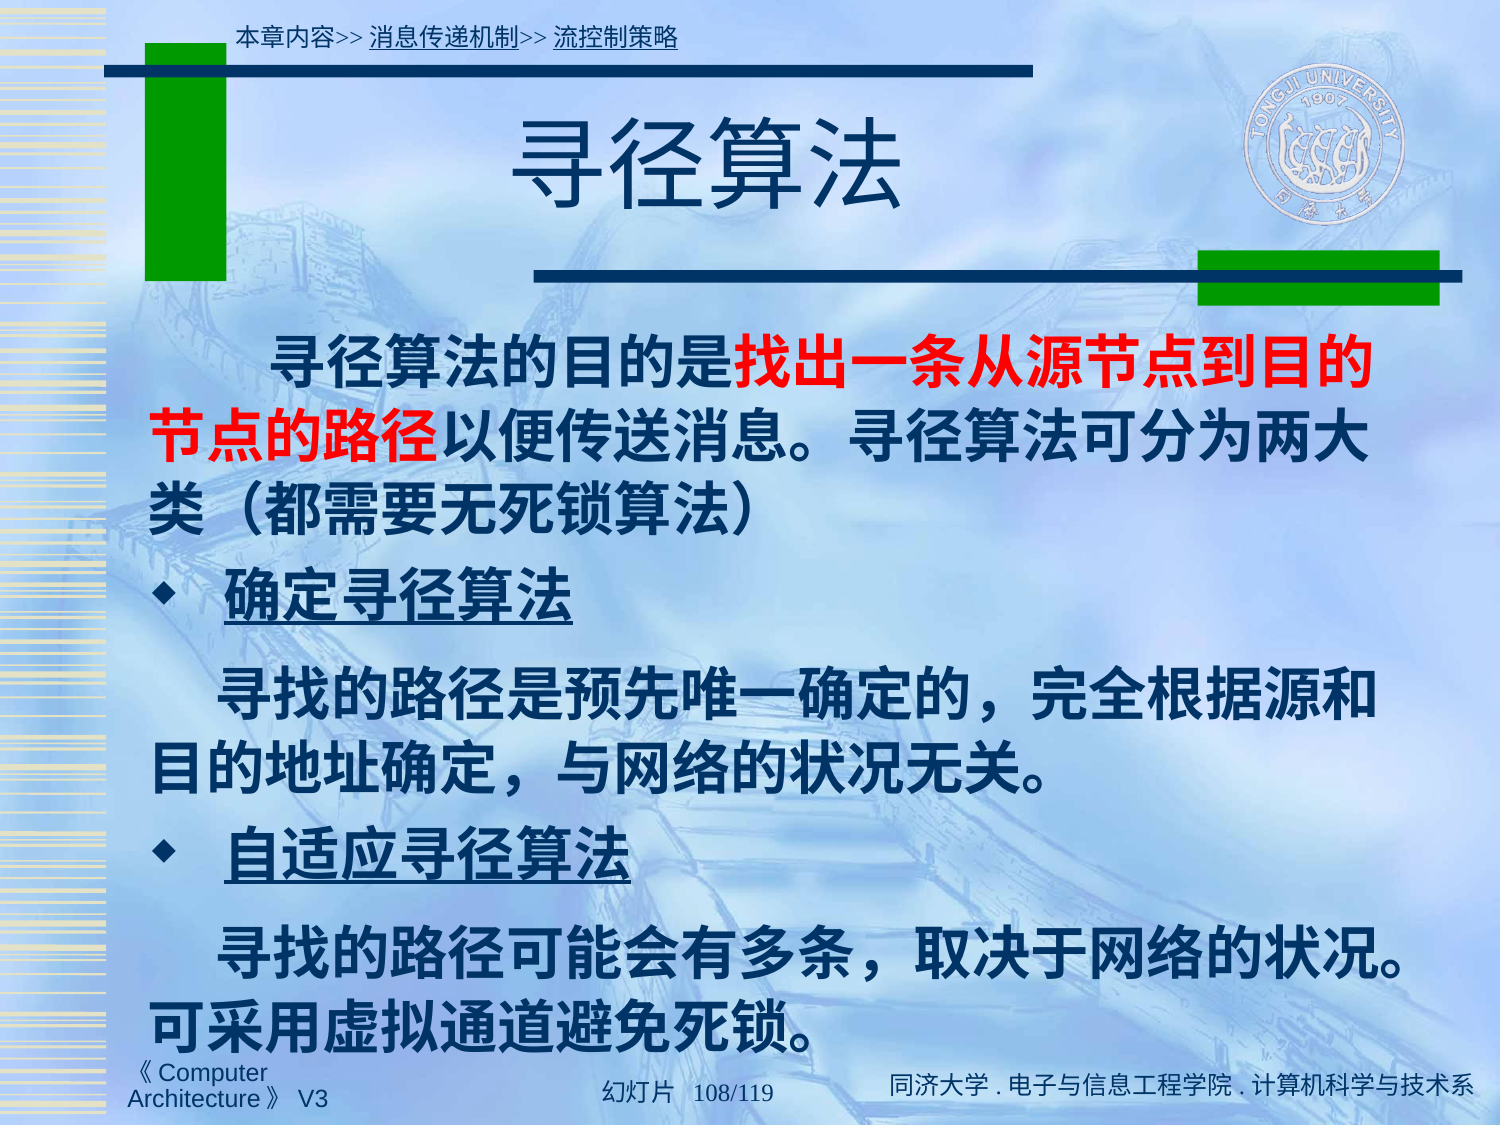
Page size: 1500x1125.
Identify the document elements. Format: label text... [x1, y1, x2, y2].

text_box 本章内容>>消息传递机制>>流控制策略 [220, 14, 1463, 66]
picture [0, 0, 1500, 1125]
list 寻径算法的目的是找出一条从源节点到目的节点的路径以便传送消息。寻径算法可分为两大类（都需要无死锁算法） 确定寻径算法 寻找的路径是预先唯一确定的，完全根据源和目的地址确定，与网络的状况无关。 自适应寻径算法 寻找的路径可能会有多条，取决于网络的状况。可采用虚拟通道避免死锁。 [132, 314, 1439, 1075]
title 寻径算法 [225, 77, 1188, 265]
